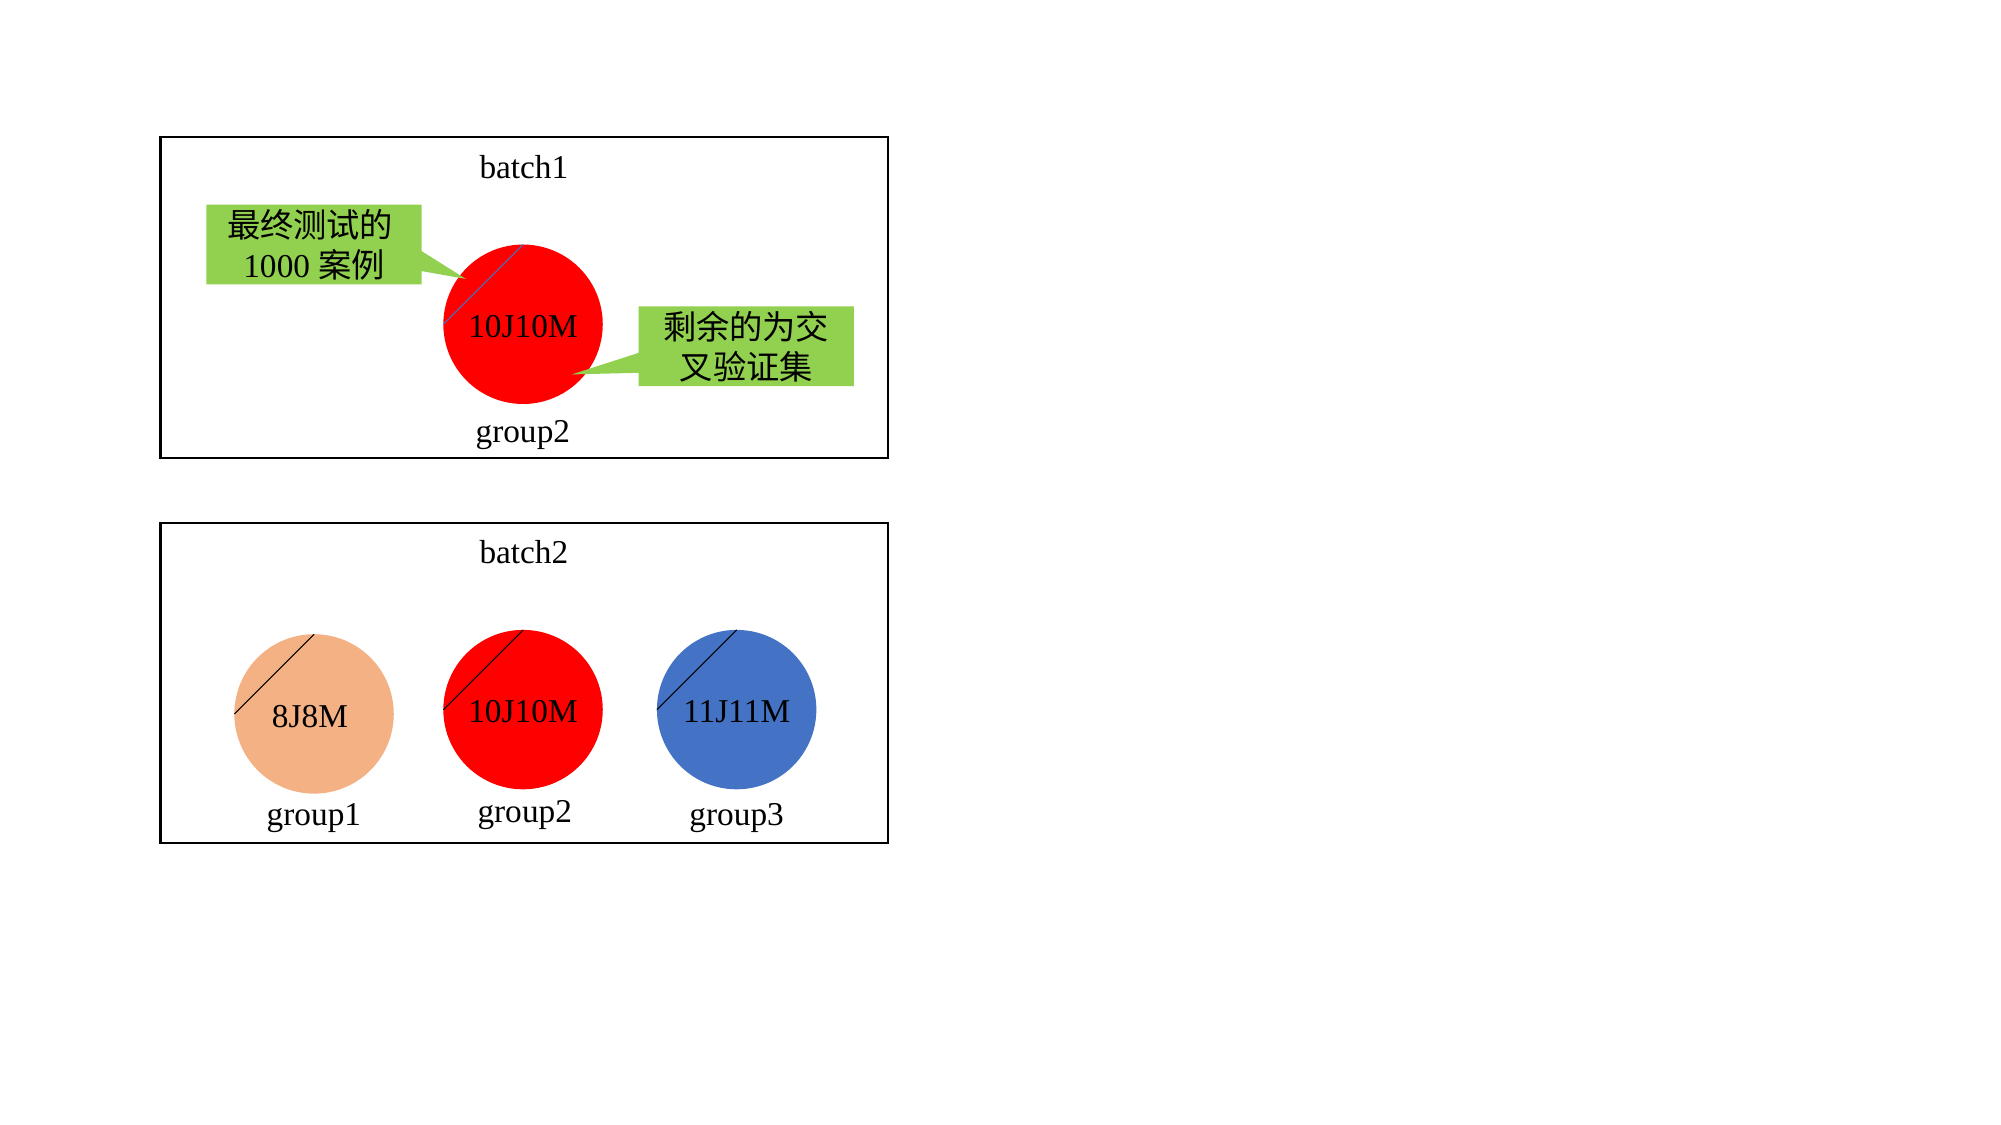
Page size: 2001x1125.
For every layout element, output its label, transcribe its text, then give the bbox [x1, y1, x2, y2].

text_box group2 [457, 398, 589, 461]
text_box batch1 [159, 136, 889, 459]
text_box 10J10M [442, 628, 604, 777]
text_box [443, 629, 524, 710]
text_box 最终测试的1000案例 [205, 203, 443, 286]
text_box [234, 634, 315, 714]
text_box 10J10M [442, 243, 604, 398]
text_box batch2 [159, 522, 889, 844]
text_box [656, 629, 737, 710]
text_box group2 [459, 777, 591, 840]
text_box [443, 244, 524, 325]
text_box 剩余的为交叉验证集 [571, 305, 855, 388]
text_box group3 [671, 780, 803, 843]
text_box 8J8M [233, 633, 395, 781]
text_box group1 [248, 781, 380, 844]
text_box 11J11M [655, 628, 818, 780]
